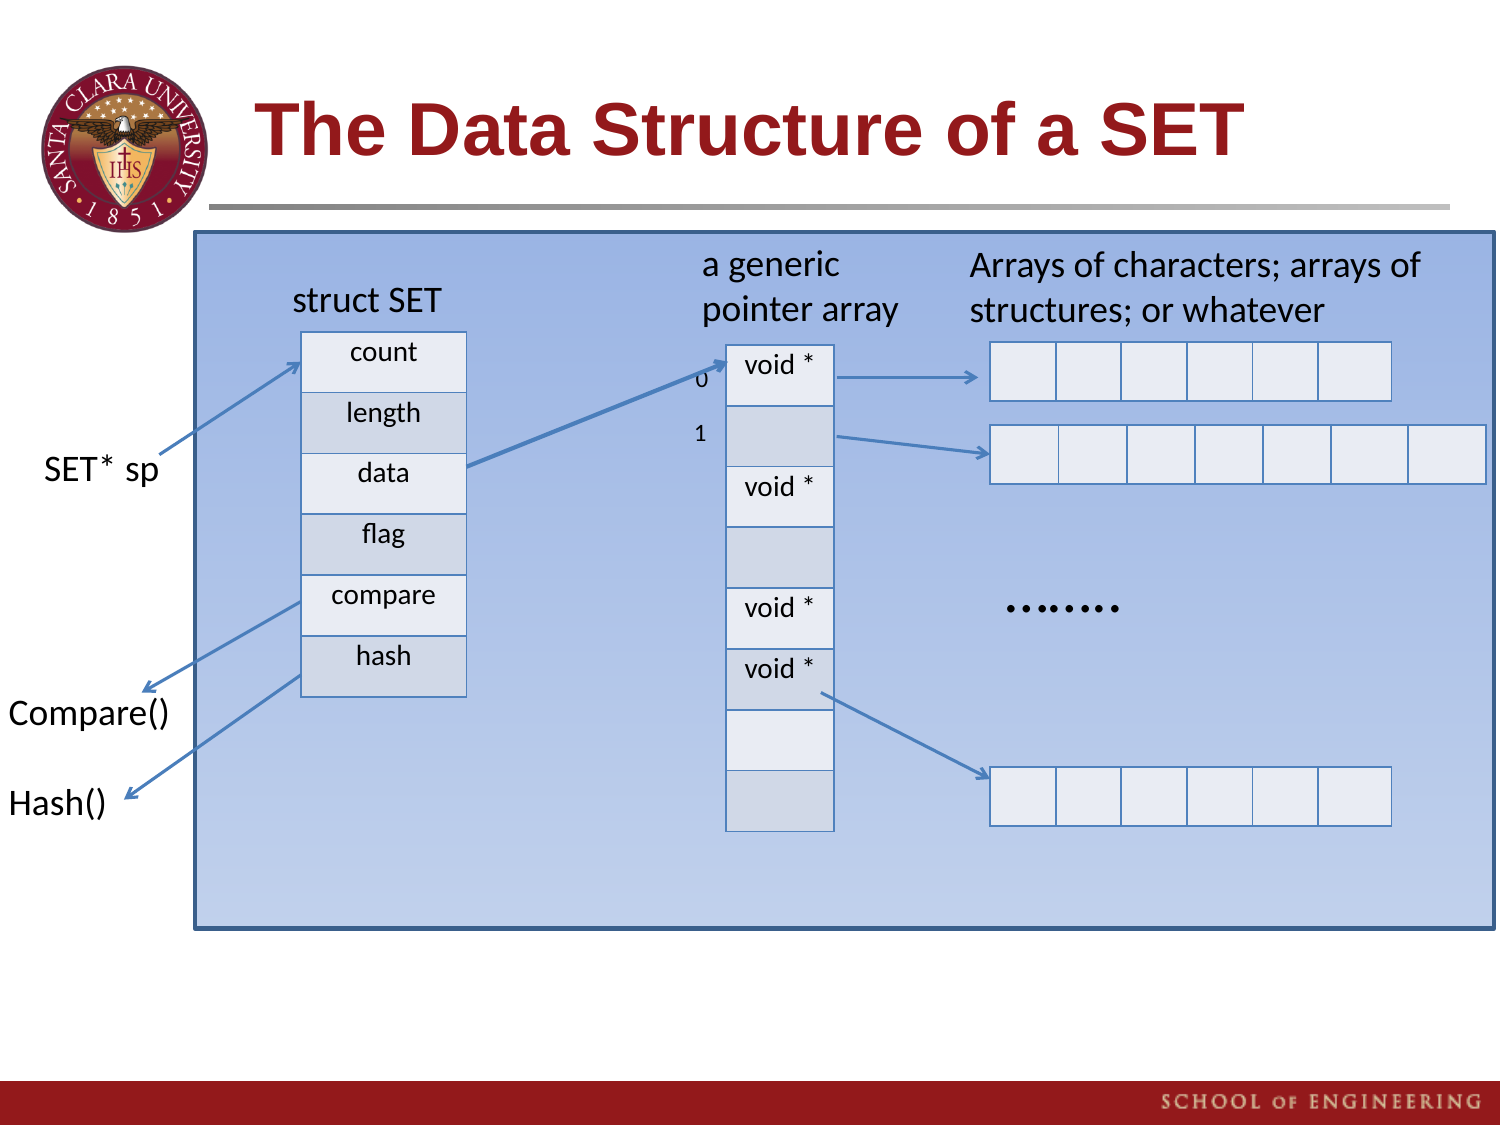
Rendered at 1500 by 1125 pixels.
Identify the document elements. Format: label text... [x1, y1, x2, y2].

table_header [1332, 426, 1407, 483]
text_box a generic pointer array [687, 231, 928, 337]
table_cell [727, 711, 815, 770]
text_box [141, 601, 302, 674]
table_header [1188, 343, 1252, 400]
table_cell void * [727, 589, 833, 648]
table_header [991, 343, 1055, 400]
table_cell data [302, 454, 466, 513]
table_header count [302, 333, 466, 392]
table_header [1059, 426, 1126, 483]
table_header [1264, 426, 1330, 483]
table_cell [727, 528, 833, 587]
text_box …….. [990, 542, 1298, 633]
table_cell [733, 407, 833, 466]
table_header [991, 768, 1055, 825]
table_header [1319, 768, 1391, 825]
table_header [1409, 426, 1485, 483]
table_cell flag [302, 515, 466, 574]
table_header [1128, 426, 1194, 483]
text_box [466, 361, 729, 467]
table_cell void * [727, 650, 833, 709]
table_header void * [727, 346, 833, 405]
table_header [1057, 343, 1120, 400]
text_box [820, 692, 991, 780]
table_header [1253, 343, 1317, 400]
table_header [1122, 343, 1186, 400]
table_header [1122, 768, 1186, 825]
table_header [1319, 343, 1391, 400]
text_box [159, 361, 302, 455]
table_cell compare [302, 576, 466, 635]
text_box struct SET [277, 267, 502, 328]
table_header [991, 426, 1058, 483]
table_header [1253, 768, 1317, 825]
table_cell length [306, 393, 461, 453]
table_cell void * [727, 467, 833, 526]
text_box SET* sp [29, 436, 254, 497]
text_box Arrays of characters; arrays of structures; or whatever [954, 232, 1500, 338]
picture [1149, 1091, 1489, 1115]
table_cell hash [307, 637, 466, 696]
text_box Compare() Hash() [0, 680, 195, 831]
title The Data Structure of a SET [75, 45, 1425, 205]
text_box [123, 674, 302, 800]
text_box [836, 436, 991, 455]
table_header [1196, 426, 1262, 483]
table_header [1188, 768, 1252, 825]
text_box [193, 230, 1496, 931]
picture [37, 63, 209, 235]
text_box 0 [680, 354, 728, 361]
table_header [1057, 768, 1120, 825]
table_cell [727, 771, 833, 831]
